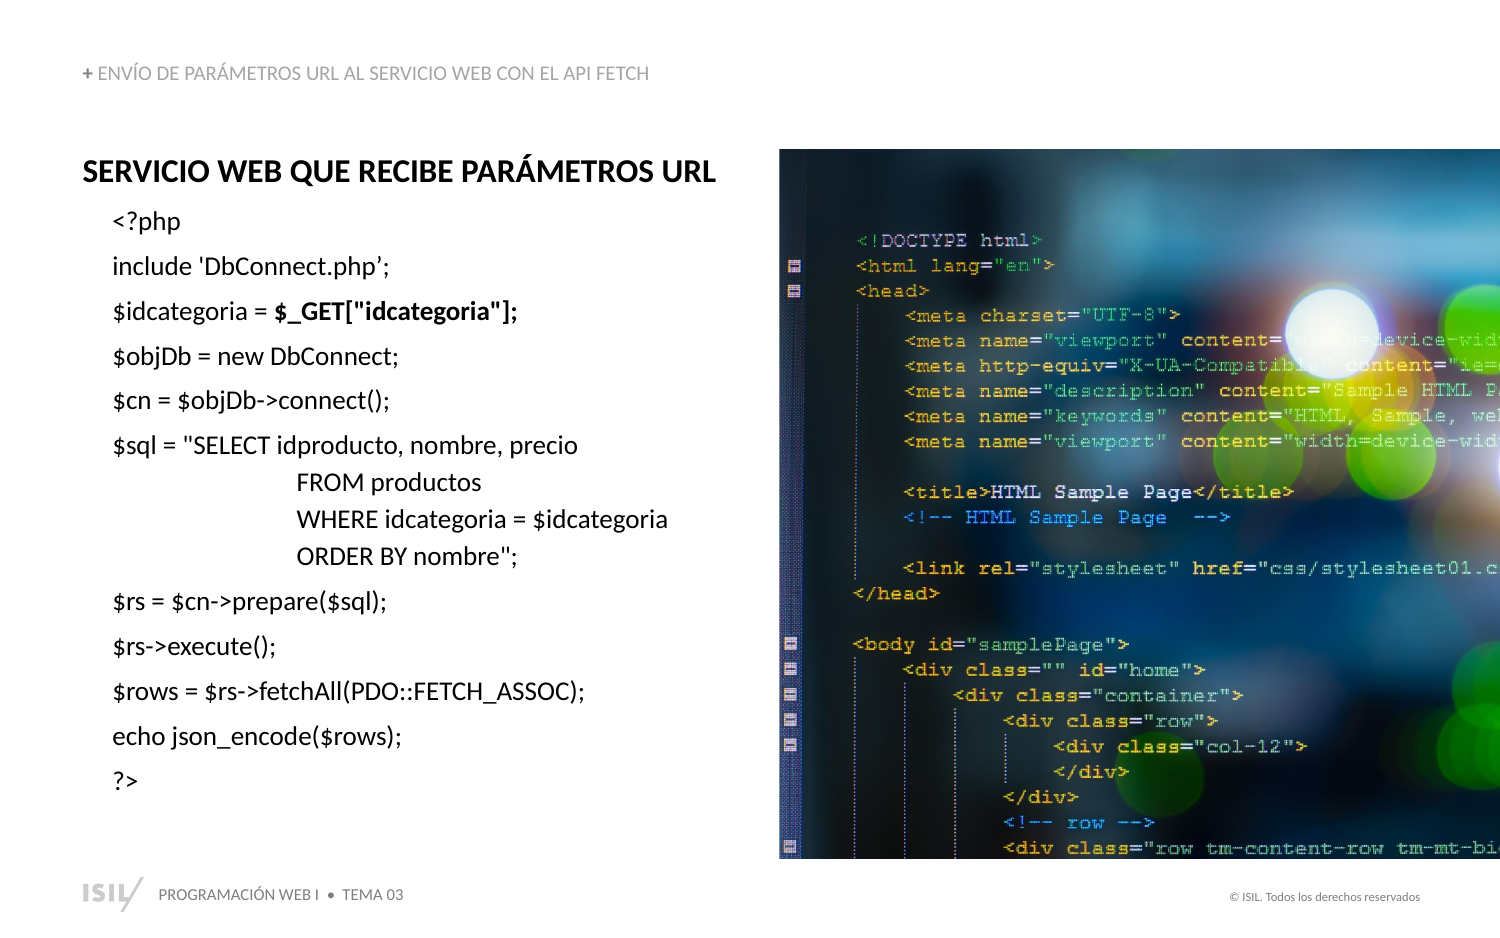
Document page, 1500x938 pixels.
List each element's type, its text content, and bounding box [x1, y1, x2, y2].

text_box SERVICIO WEB QUE RECIBE PARÁMETROS URL [82, 149, 778, 190]
picture [779, 149, 1500, 859]
text_box + ENVÍO DE PARÁMETROS URL AL SERVICIO WEB CON EL API FETCH [82, 61, 721, 85]
text_box <?php include 'DbConnect.php’; $idcategoria = $_GET["idcategoria"]; $objDb = new DbConnect; $cn = $objDb->connect(); $sql = "SELECT idproducto, nombre, precio FROM productos WHERE idcategoria = $idcategoria ORDER BY nombre"; $rs = $cn->prepare($sql); $rs->execute(); $rows = $rs->fetchAll(PDO::FETCH_ASSOC); echo json_encode($rows); ?> [112, 206, 709, 797]
